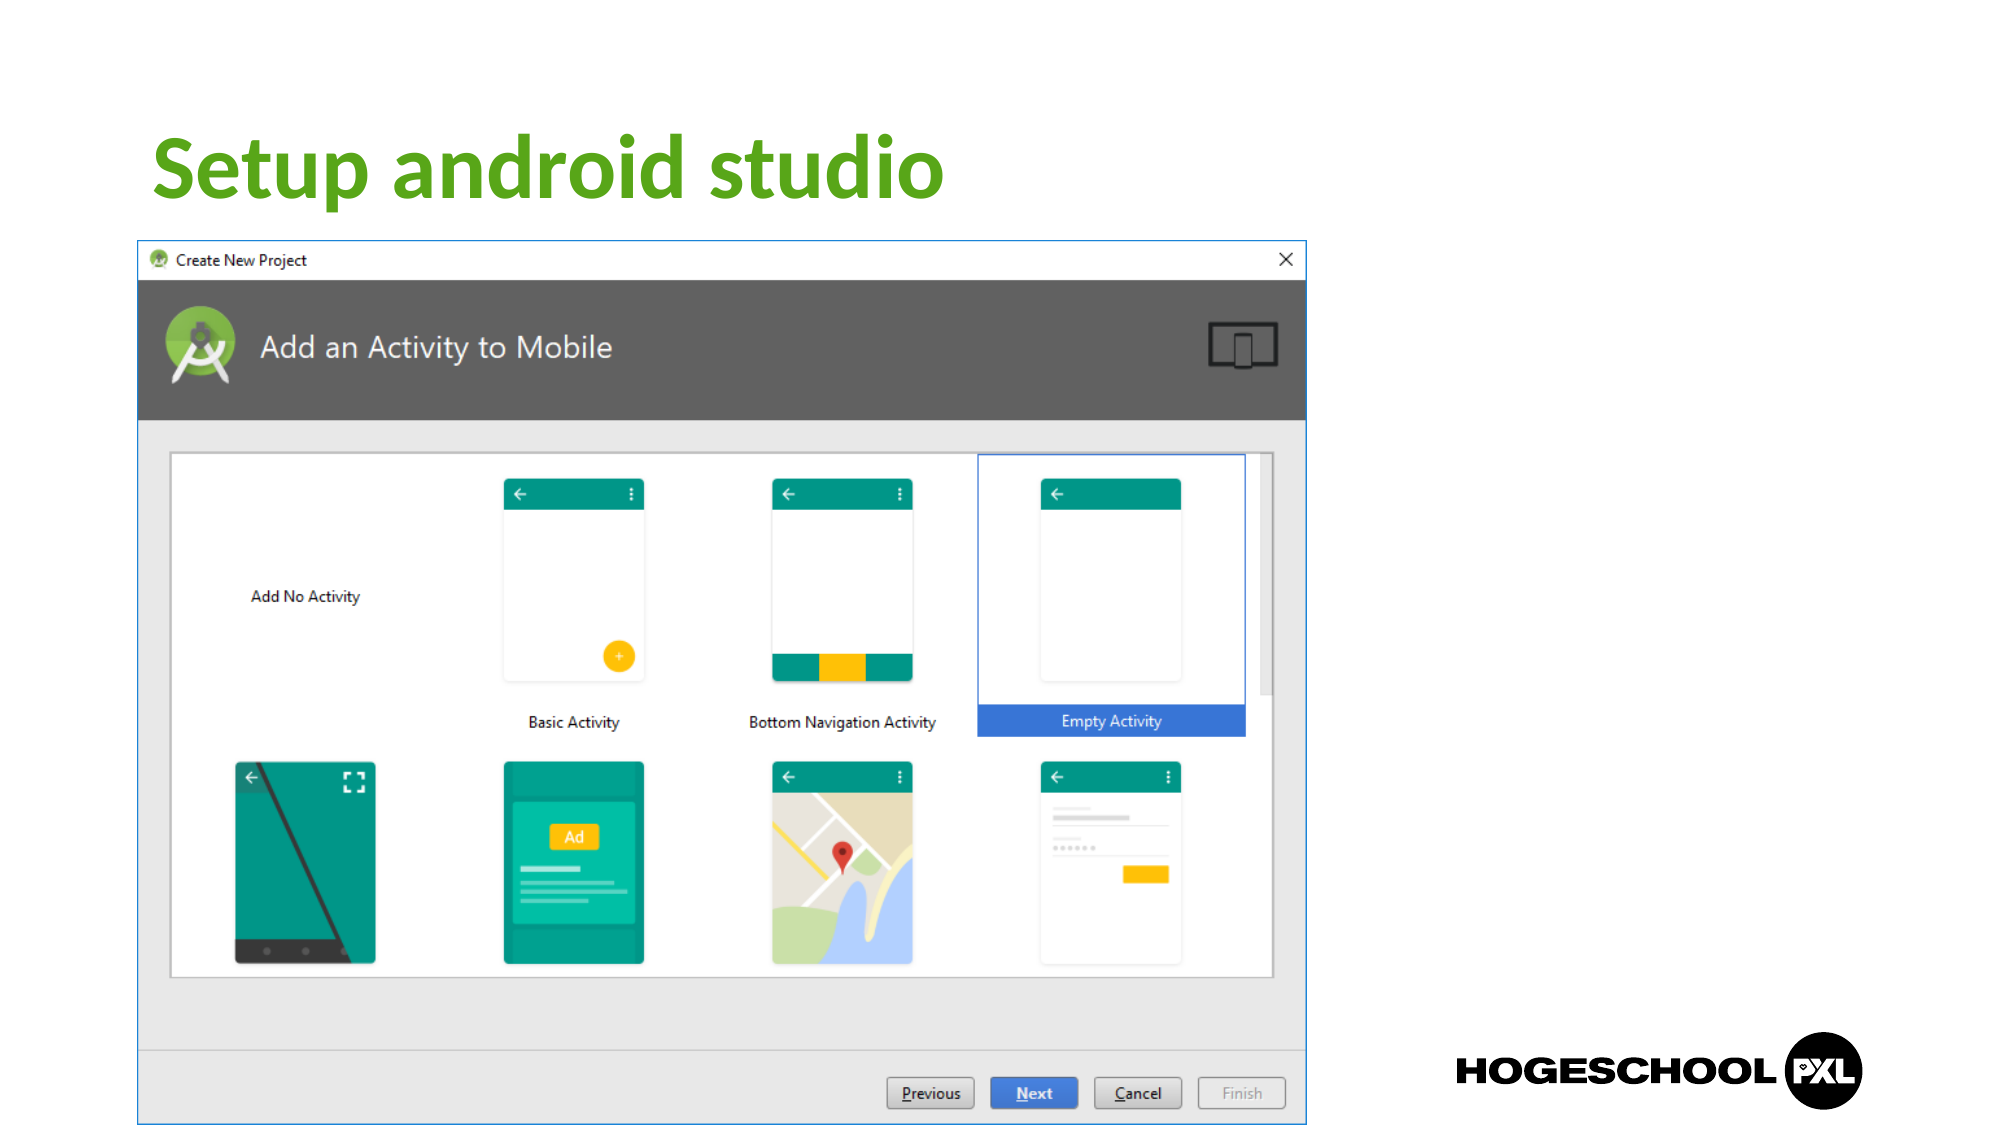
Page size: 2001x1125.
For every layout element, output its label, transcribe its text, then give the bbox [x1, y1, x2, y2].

picture [137, 240, 1307, 1125]
title Setup android studio [137, 59, 1863, 278]
